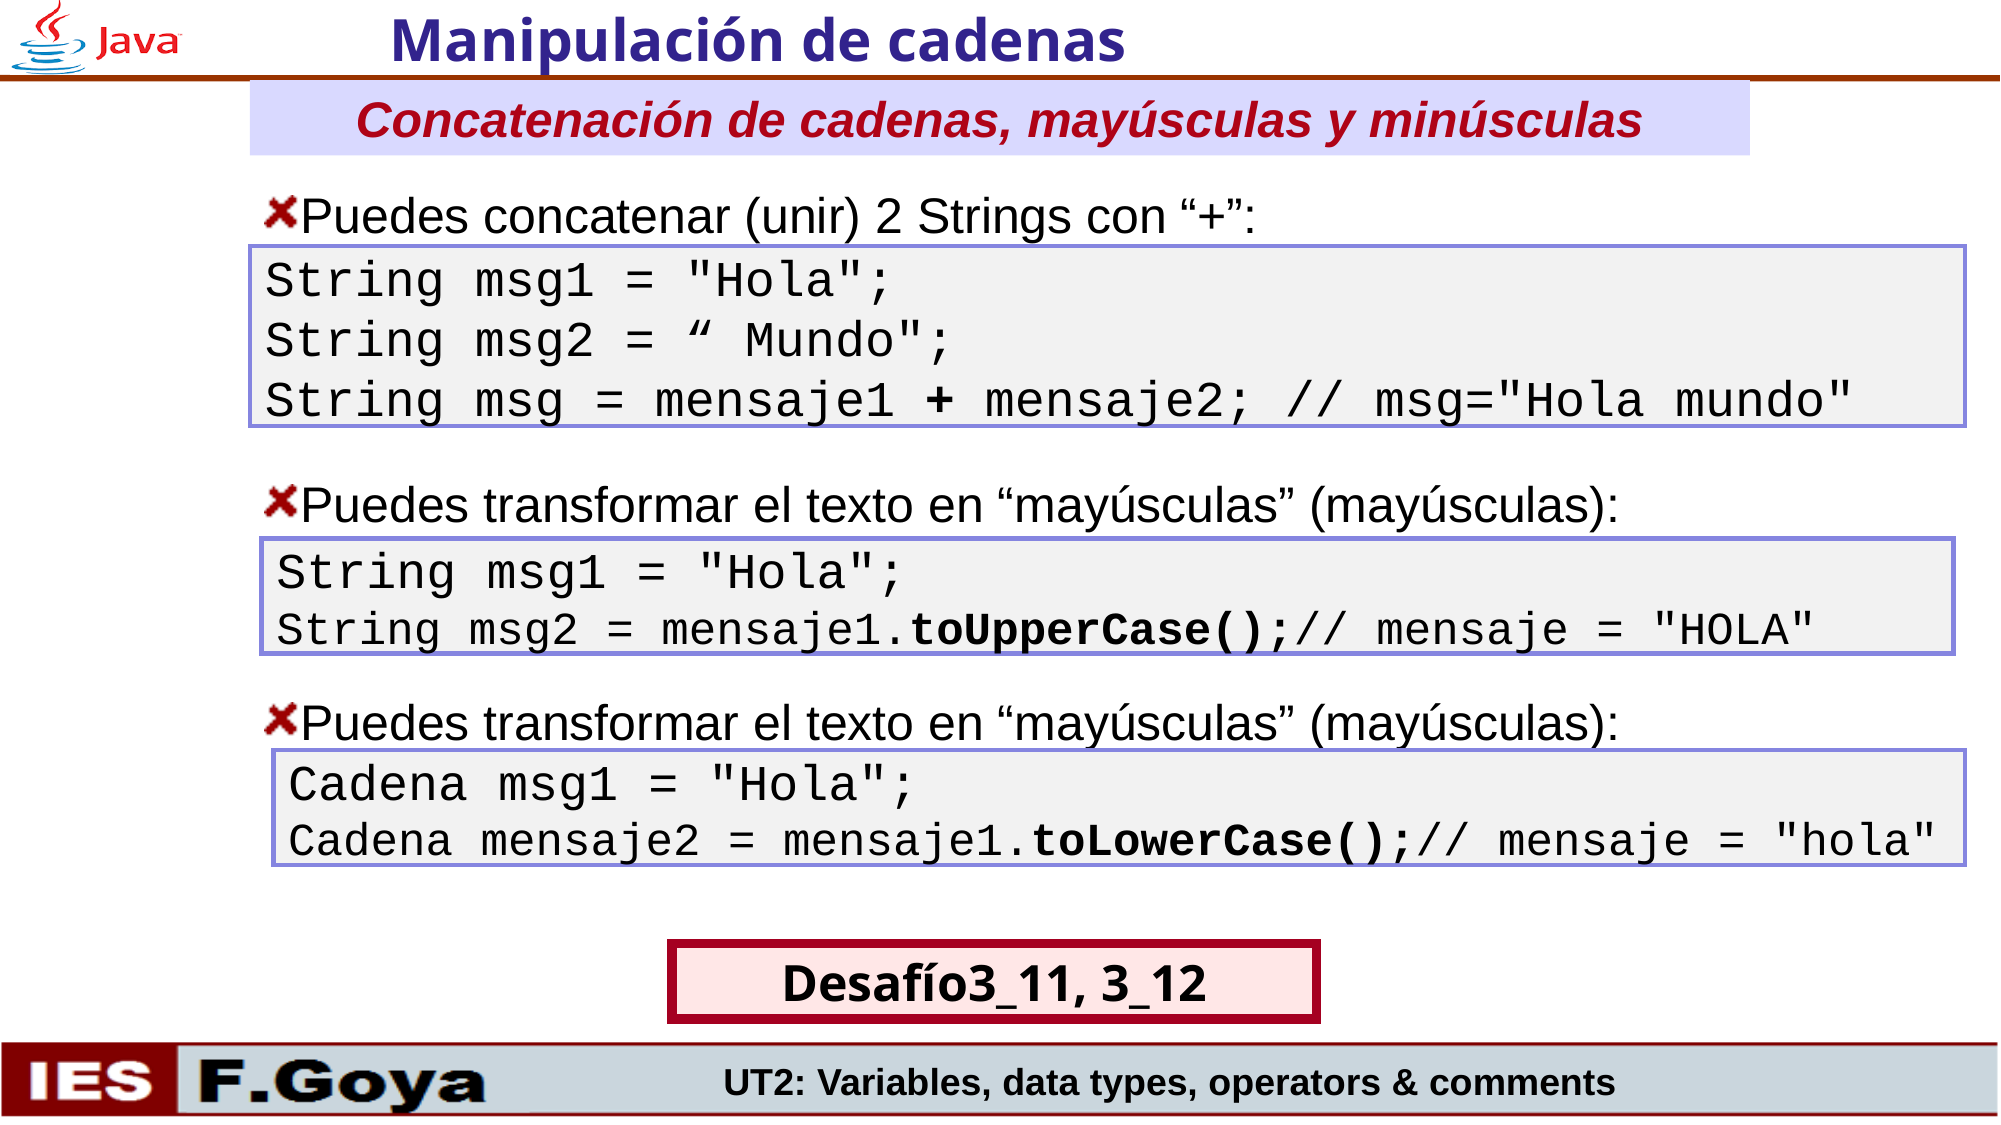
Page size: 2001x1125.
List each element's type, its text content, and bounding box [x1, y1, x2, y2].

text_box Desafío3_11, 3_12 [671, 943, 1317, 1020]
picture [264, 484, 301, 521]
text_box Puedes concatenar (unir) 2 Strings con “+”: Puedes transformar el texto en “mayúsculas” (mayúsculas): Puedes transformar el texto en “mayúsculas” (mayúsculas): [249, 175, 1750, 246]
text_box String msg1 = "Hola"; String msg2 = “ Mundo"; String msg = mensaje1 + mensaje2; // msg="Hola mundo" [249, 246, 1966, 427]
picture [10, 0, 183, 75]
text_box Cadena msg1 = "Hola"; Cadena mensaje2 = mensaje1.toLowerCase();// mensaje = "hola" [273, 750, 1966, 866]
text_box Manipulación de cadenas [374, 0, 1750, 75]
text_box String msg1 = "Hola"; String msg2 = mensaje1.toUpperCase();// mensaje = "HOLA" [261, 538, 1954, 654]
text_box Puedes concatenar (unir) 2 Strings con “+”: Puedes transformar el texto en “mayúsculas” (mayúsculas): Puedes transformar el texto en “mayúsculas” (mayúsculas): [249, 427, 1750, 1032]
picture [264, 195, 301, 232]
picture [264, 702, 301, 739]
text_box Concatenación de cadenas, mayúsculas y minúsculas [249, 80, 1750, 156]
picture [0, 1041, 2000, 1118]
